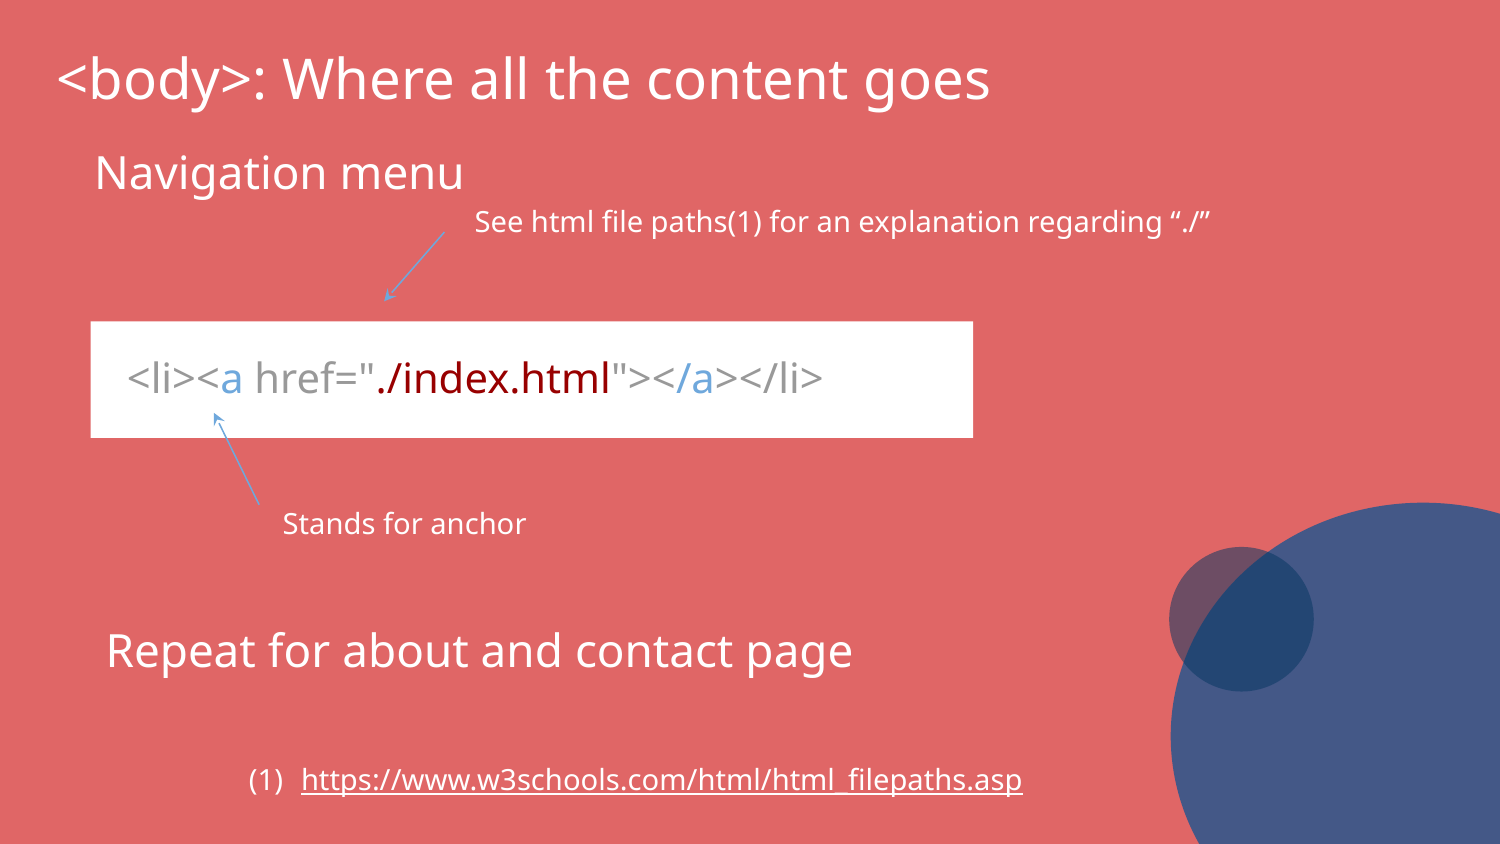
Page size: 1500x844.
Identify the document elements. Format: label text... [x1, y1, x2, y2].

text_box <li><a href="./index.html"></a></li> [111, 336, 965, 402]
text_box https://www.w3schools.com/html/html_filepaths.asp [210, 746, 1156, 844]
text_box [1169, 546, 1314, 692]
text_box [1170, 502, 1500, 844]
text_box Stands for anchor [267, 489, 690, 575]
text_box <body>: Where all the content goes [41, 28, 1156, 113]
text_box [213, 412, 260, 506]
text_box See html file paths(1) for an explanation regarding “./” [459, 187, 1277, 239]
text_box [383, 231, 445, 302]
text_box Navigation menu [79, 128, 1194, 213]
text_box Repeat for about and contact page [90, 606, 1183, 692]
text_box [90, 321, 974, 438]
